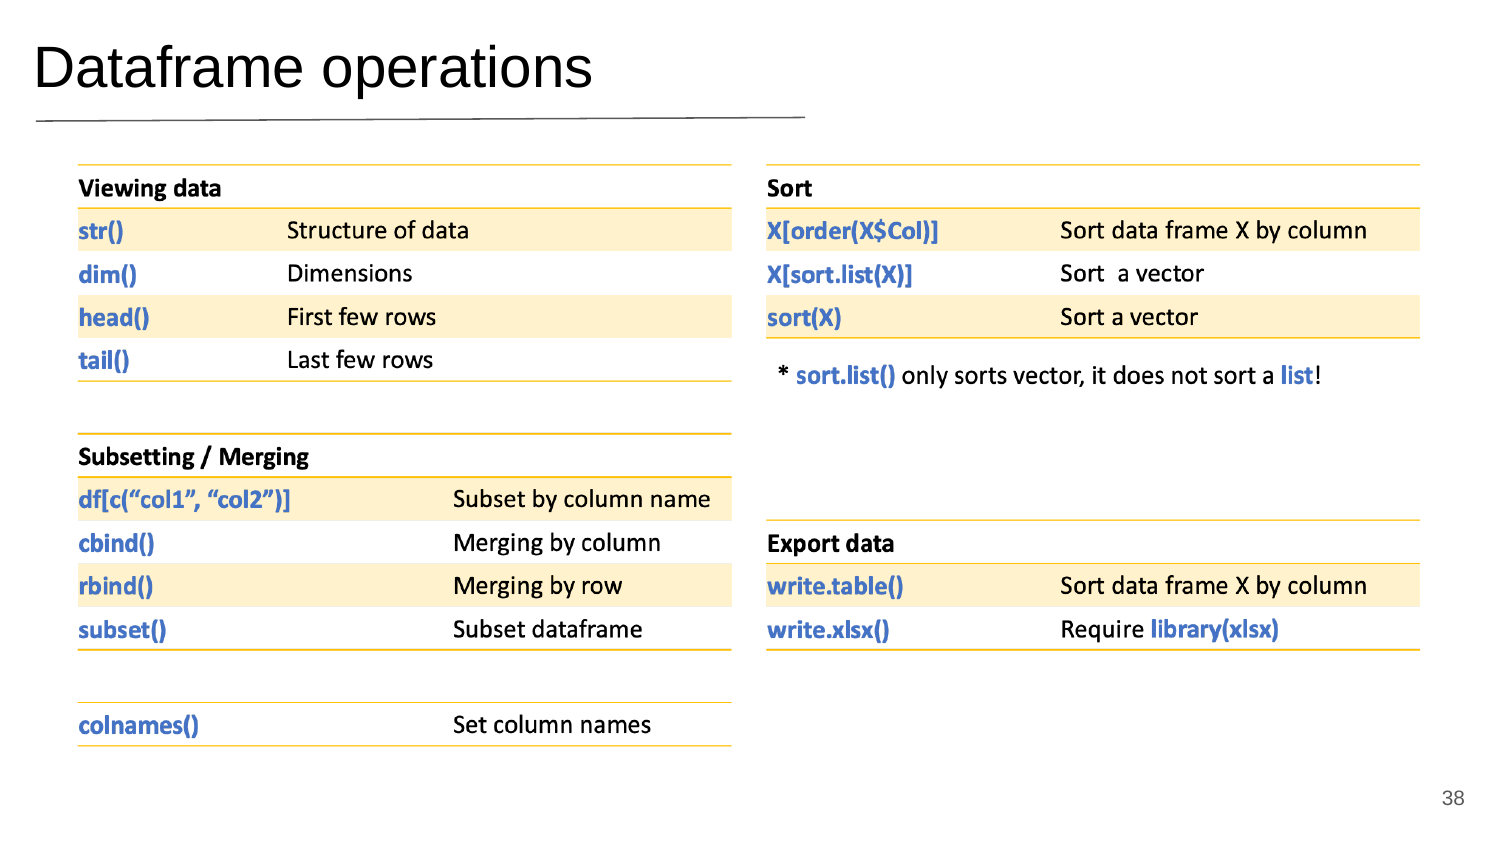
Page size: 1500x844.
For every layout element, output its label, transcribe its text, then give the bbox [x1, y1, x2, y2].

title Dataframe operations [18, 14, 1480, 110]
picture [75, 162, 1423, 757]
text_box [35, 117, 806, 122]
slide_number ‹#› [1389, 764, 1480, 830]
